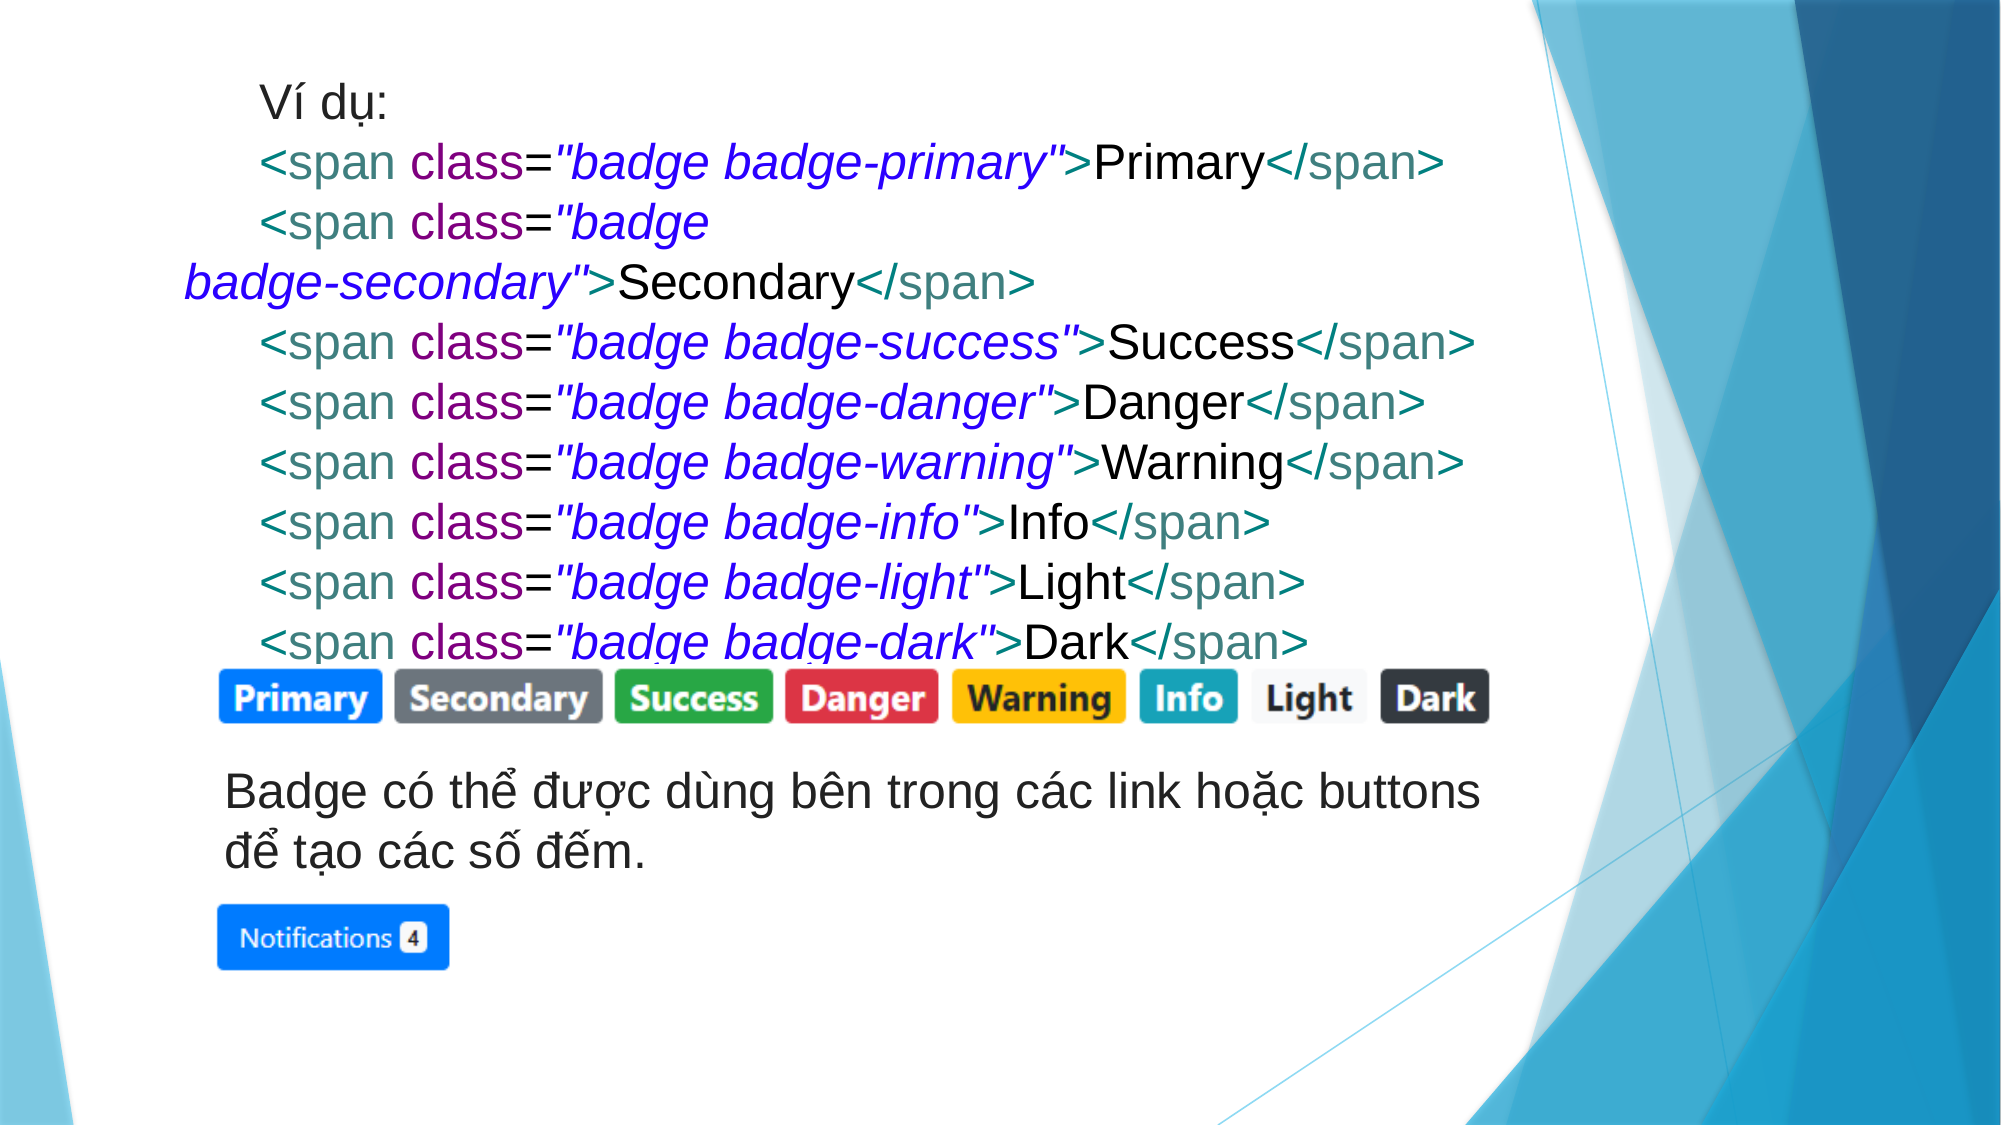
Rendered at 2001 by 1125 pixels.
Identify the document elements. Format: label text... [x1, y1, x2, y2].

picture [208, 664, 1505, 736]
text_box Ví dụ: <span class="badge badge-primary">Primary</span> <span class="badge badge-secondary">Secondary</span> <span class="badge badge-success">Success</span> <span class="badge badge-danger">Danger</span> <span class="badge badge-warning">Warning</span> <span class="badge badge-info">Info</span> <span class="badge badge-light">Light</span> <span class="badge badge-dark">Dark</span> [169, 92, 1517, 648]
picture [208, 901, 461, 981]
text_box Badge có thể được dùng bên trong các link hoặc buttons để tạo các số đếm. [209, 751, 1563, 887]
